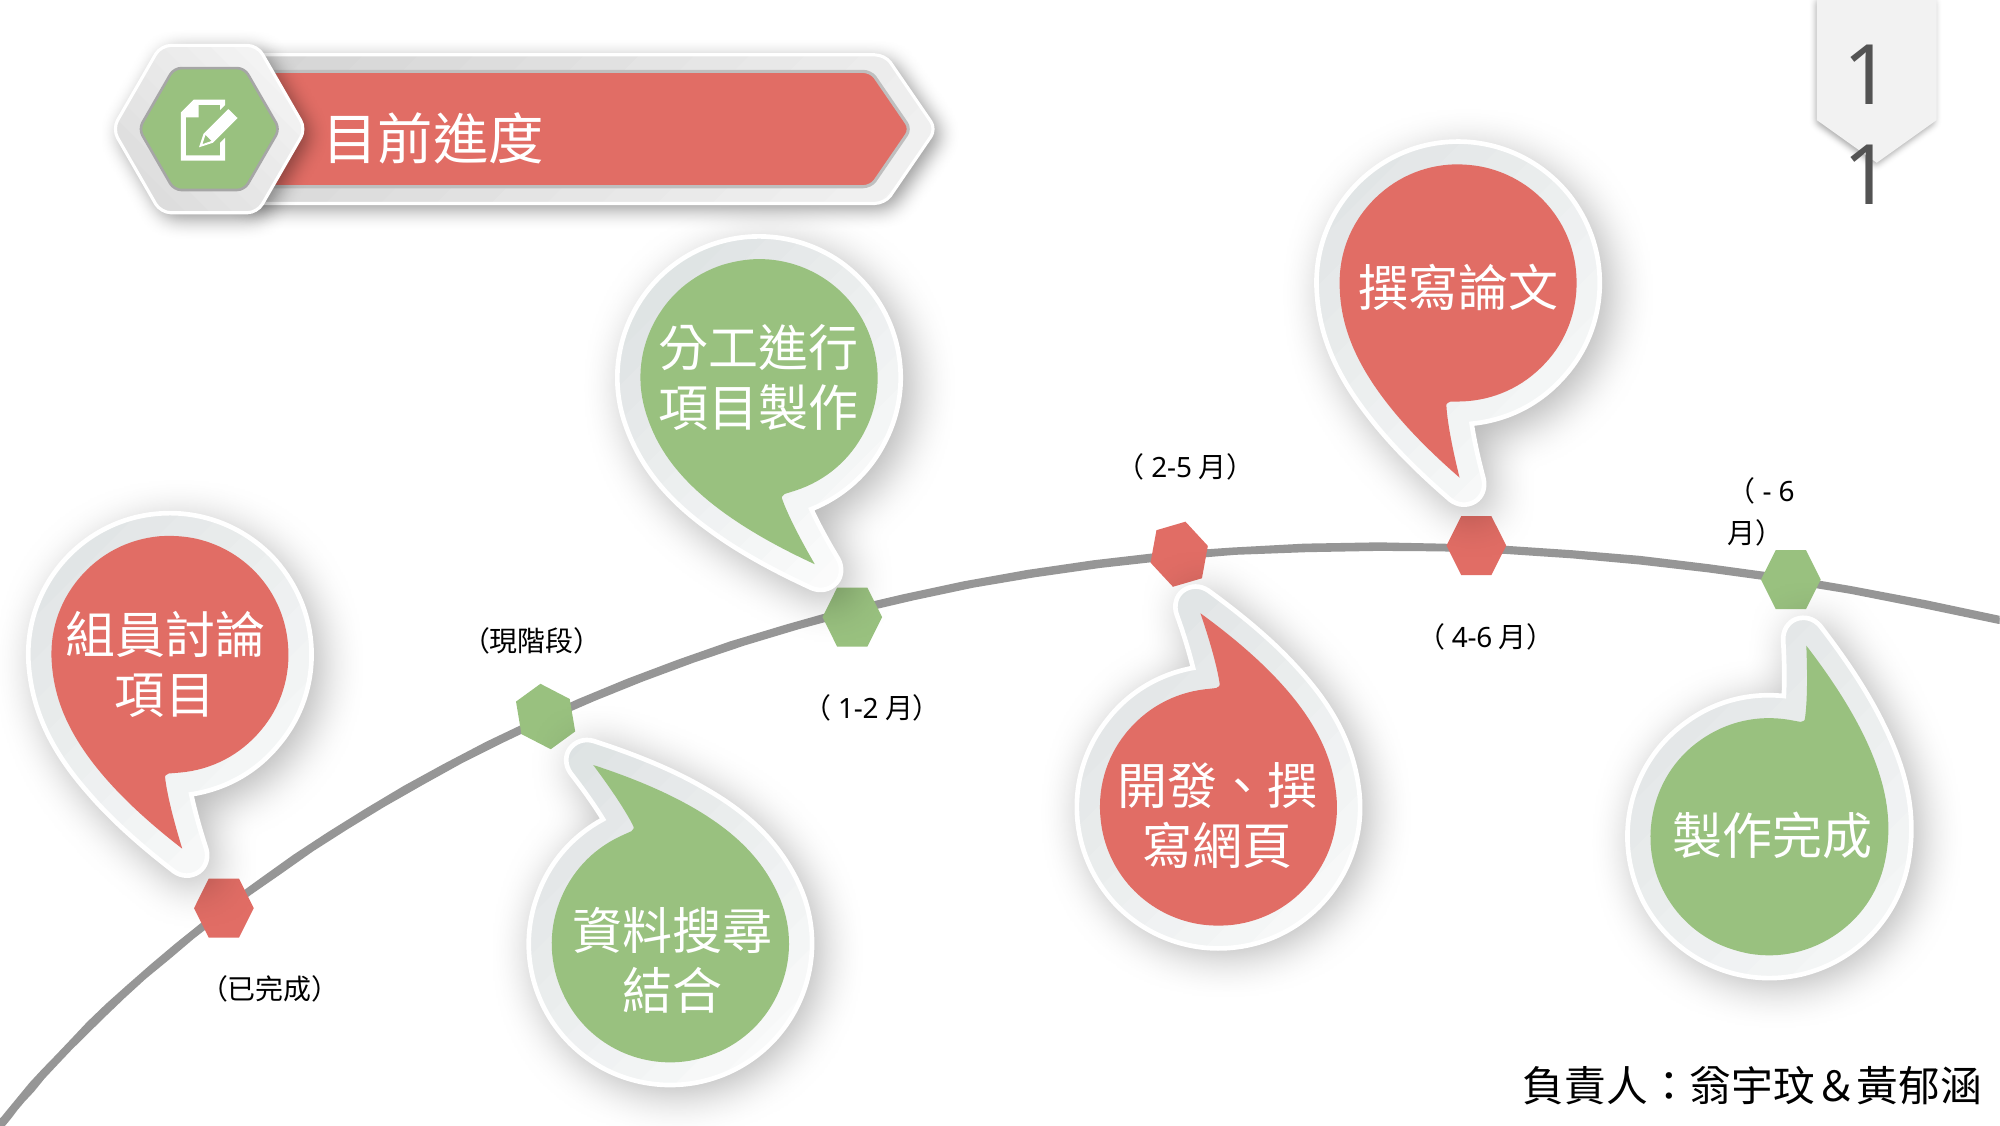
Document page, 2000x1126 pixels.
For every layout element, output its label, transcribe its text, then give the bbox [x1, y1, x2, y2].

text_box （2-5月） [1116, 441, 1279, 481]
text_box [125, 34, 293, 224]
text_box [293, 54, 934, 204]
text_box 負責人：翁宇玟＆黃郁涵 [1508, 1052, 1998, 1118]
text_box [1207, 544, 1448, 555]
text_box [519, 722, 575, 729]
text_box （- 6月） [1728, 465, 1848, 505]
text_box （1-2月） [803, 681, 1078, 865]
text_box （現階段） [461, 615, 788, 681]
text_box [3, 503, 310, 867]
text_box 11 [1828, 13, 1927, 229]
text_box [1078, 595, 1384, 958]
text_box [0, 925, 203, 1126]
text_box [358, 519, 658, 722]
text_box [1761, 550, 1821, 610]
text_box [194, 878, 254, 938]
text_box （已完成） [200, 962, 520, 1029]
text_box [1446, 531, 1507, 576]
text_box [826, 596, 883, 647]
text_box [1504, 548, 1763, 578]
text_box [1290, 131, 1596, 494]
text_box [876, 555, 1151, 607]
text_box （4-6月） [1417, 611, 1718, 648]
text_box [180, 99, 238, 161]
text_box [788, 621, 812, 631]
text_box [599, 229, 906, 592]
text_box [1818, 583, 2000, 622]
text_box [310, 728, 520, 851]
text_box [1637, 629, 1943, 992]
text_box [1150, 521, 1208, 584]
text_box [520, 729, 826, 1092]
text_box [246, 867, 287, 895]
text_box [1816, 0, 1937, 129]
